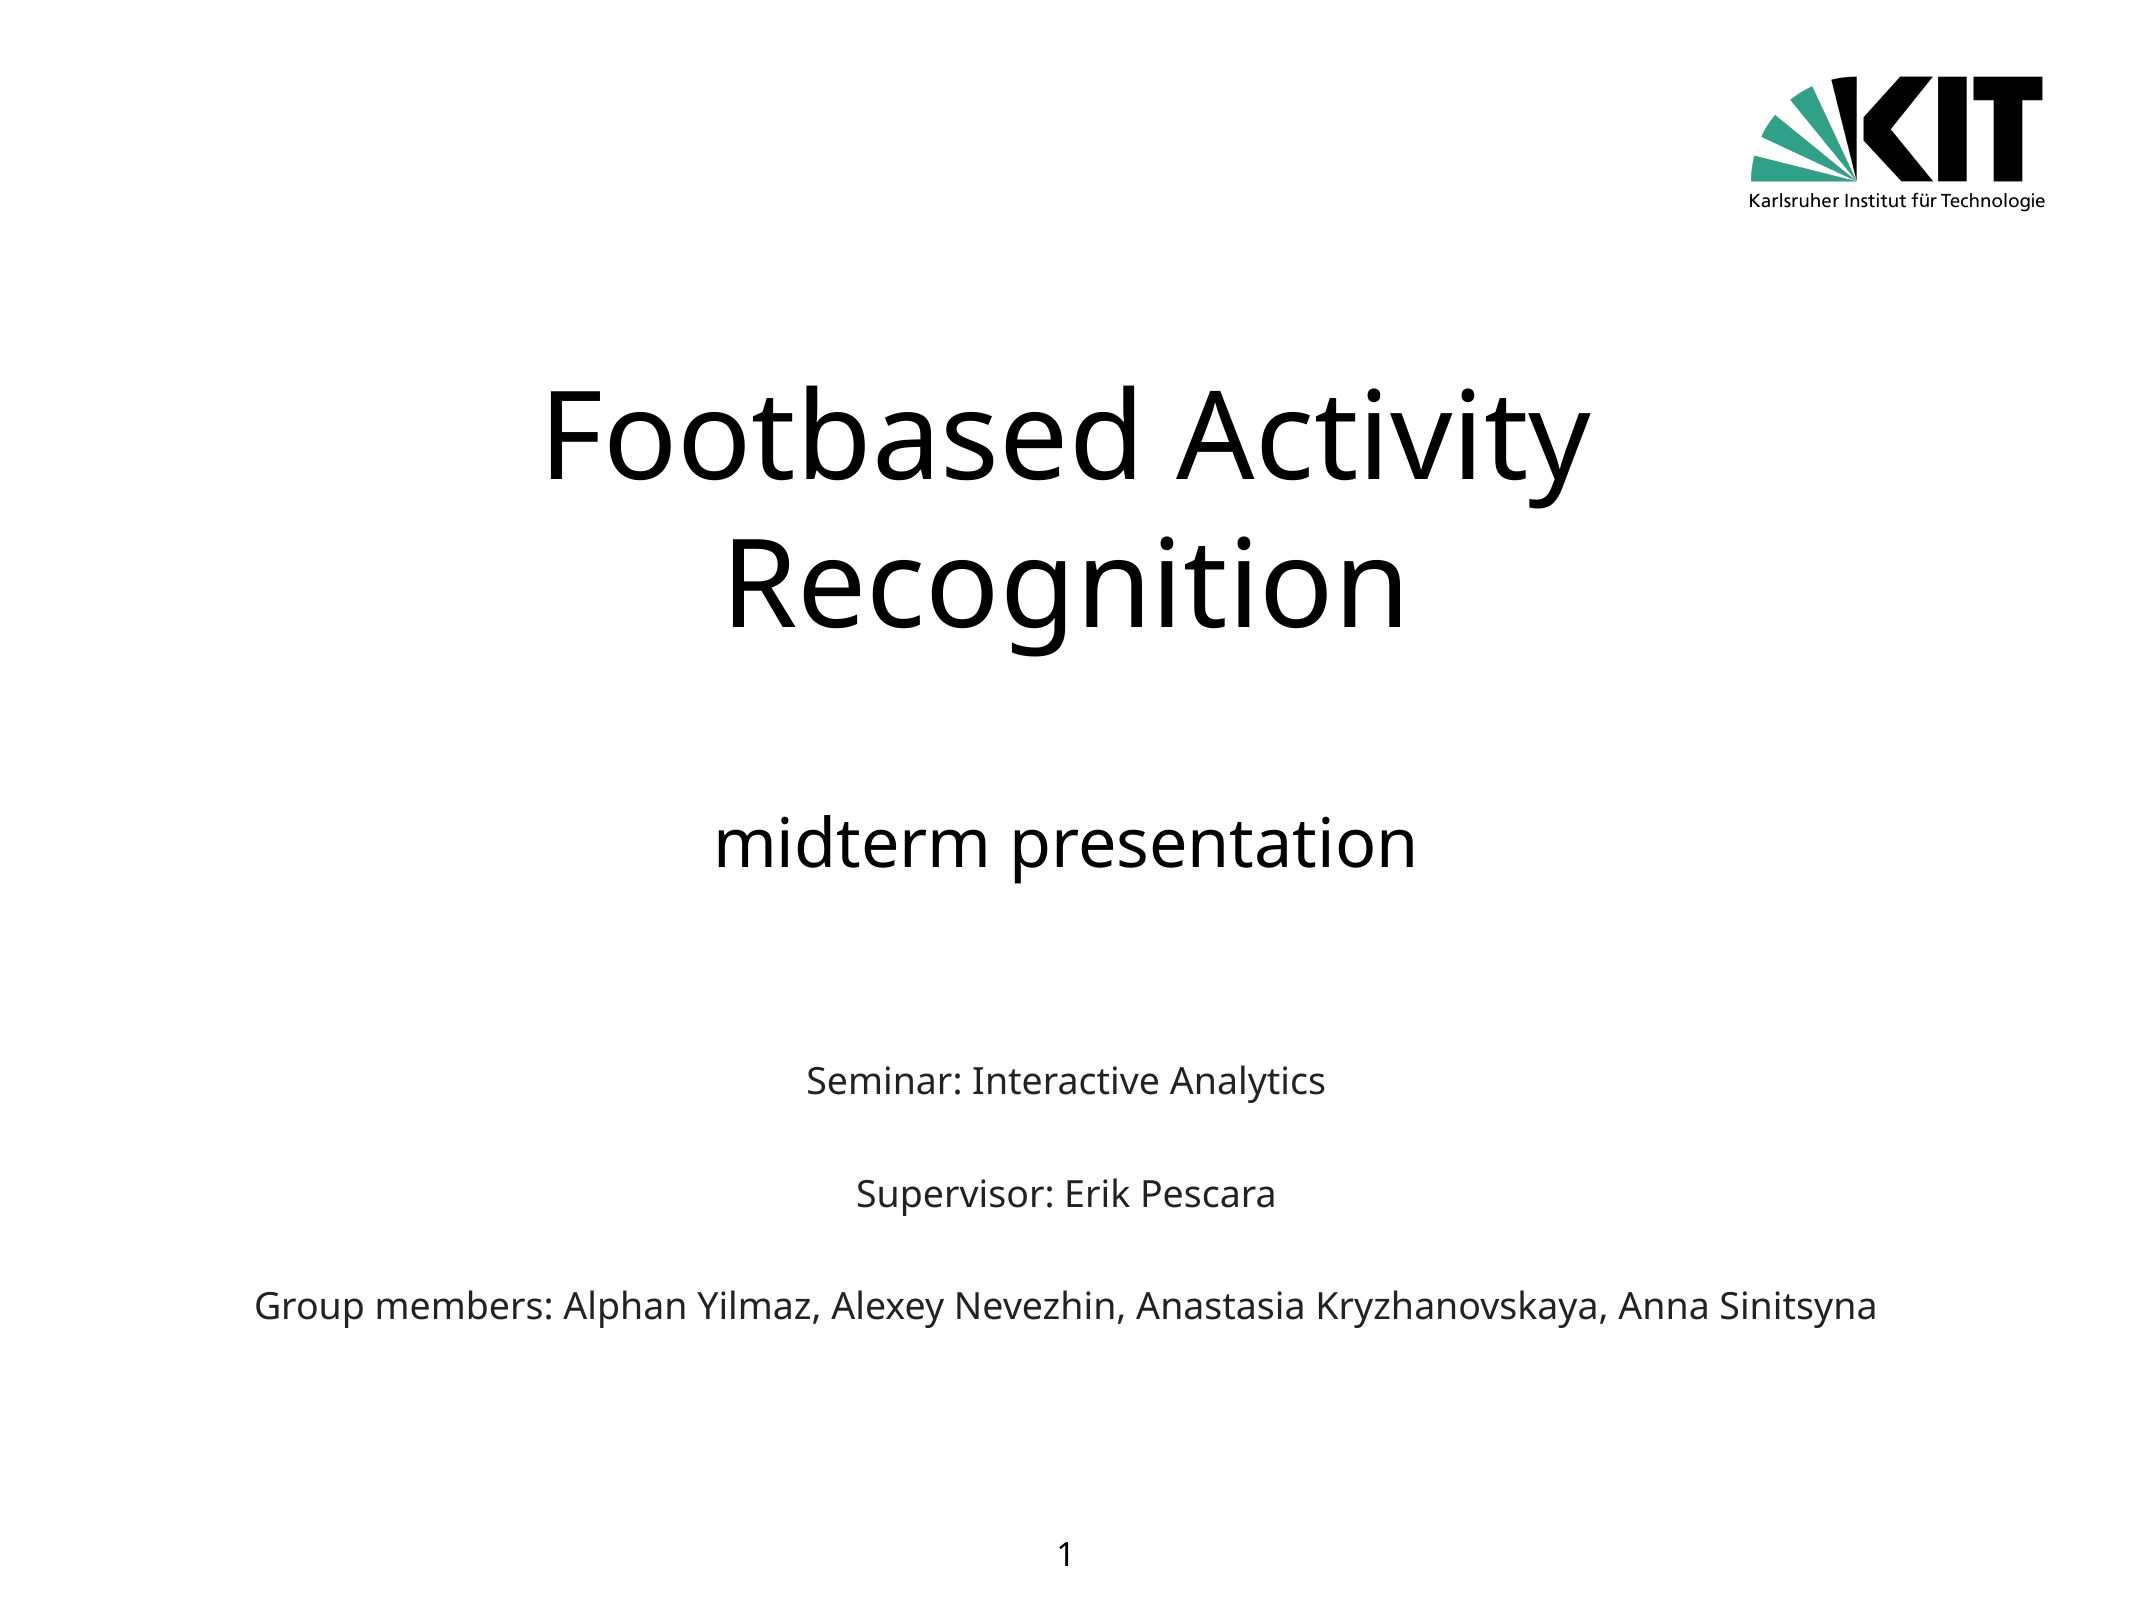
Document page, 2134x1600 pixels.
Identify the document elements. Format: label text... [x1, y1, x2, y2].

picture [1748, 69, 2047, 219]
title Footbased Activity Recognition midterm presentation [207, 347, 1925, 891]
slide_number 1 [1037, 1524, 1095, 1579]
subtitle Seminar: Interactive Analytics Supervisor: Erik Pescara Group members: Alphan Yilmaz, Alexey Nevezhin, Anastasia Kryzhanovskaya, Anna Sinitsyna [207, 980, 1926, 1314]
